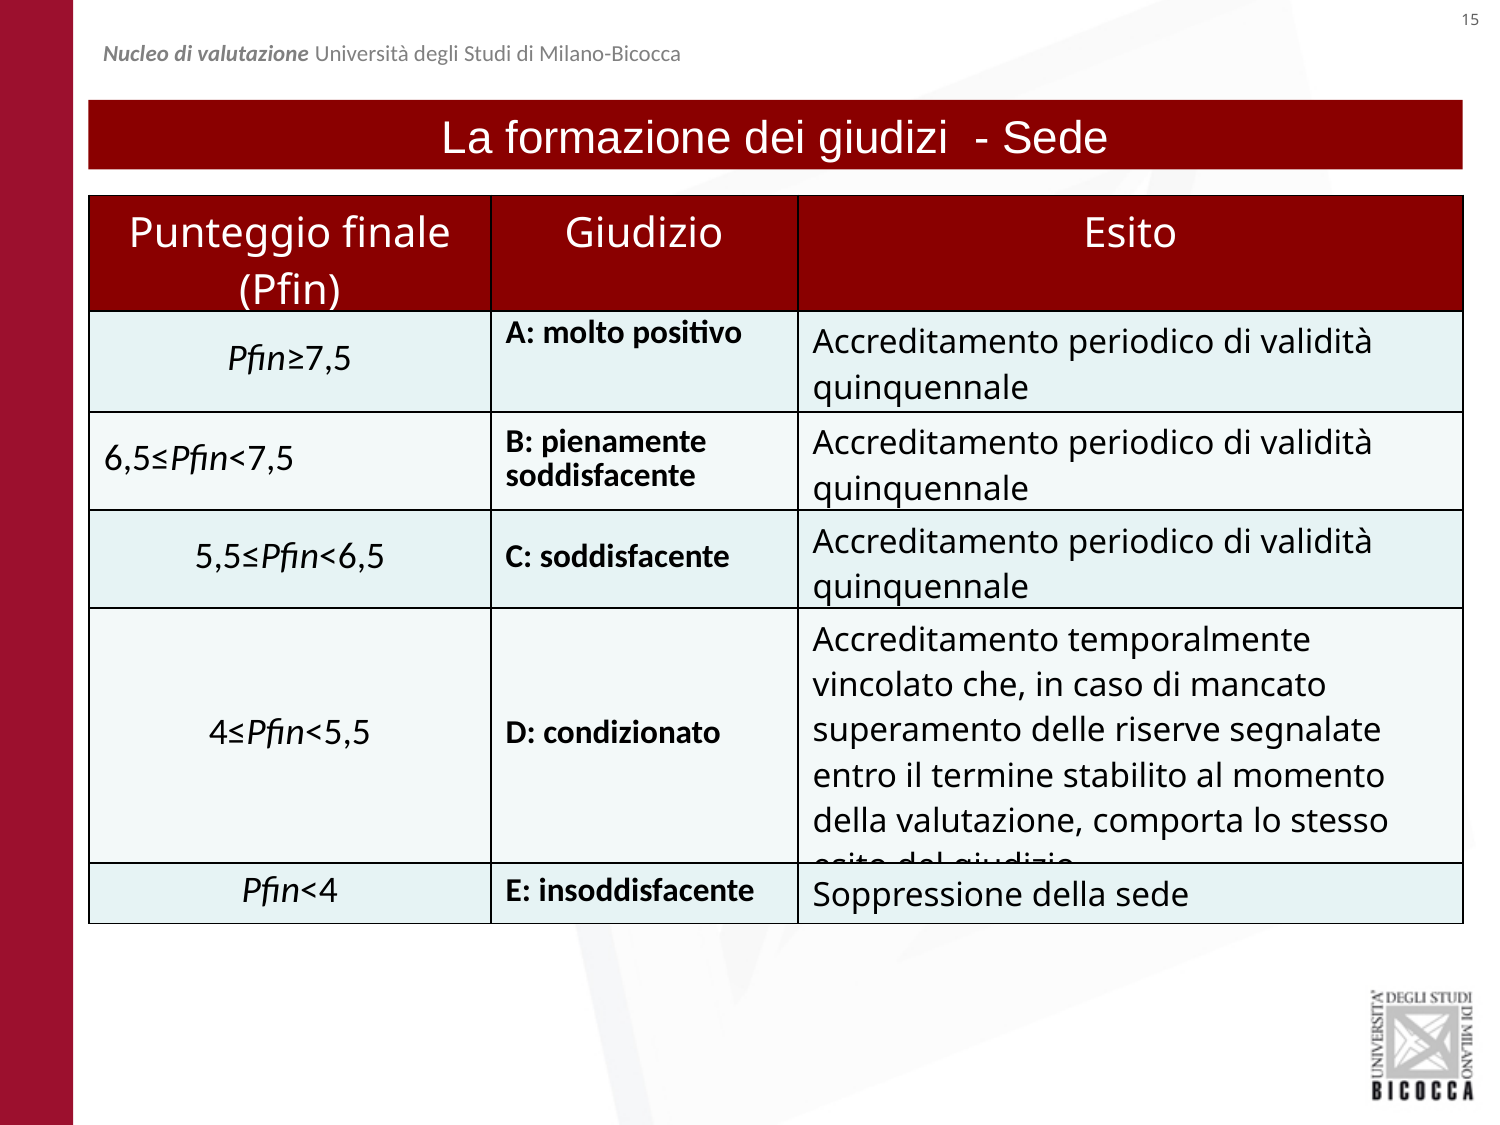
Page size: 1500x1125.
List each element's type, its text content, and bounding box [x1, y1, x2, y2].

table_cell Accreditamento periodico di validità quinquennale [799, 312, 1462, 411]
table_header Punteggio finale (Pfin) [90, 196, 490, 310]
table_header Esito [799, 196, 1462, 310]
table_cell D: condizionato [492, 609, 797, 862]
table_cell Accreditamento periodico di validità quinquennale [799, 511, 1462, 607]
table_cell B: pienamente soddisfacente [492, 413, 797, 509]
table_cell A: molto positivo [492, 312, 797, 411]
table_cell Pfin<4 [90, 864, 490, 923]
table_cell C: soddisfacente [492, 511, 797, 607]
table_cell 5,5≤Pfin<6,5 [90, 511, 490, 607]
table_header Giudizio [492, 196, 797, 310]
table_cell 4≤Pfin<5,5 [90, 609, 490, 862]
table_cell Accreditamento temporalmente vincolato che, in caso di mancato superamento delle riserve segnalate entro il termine stabilito al momento della valutazione, comporta lo stesso esito del giudizio [799, 609, 1462, 862]
text_box Nucleo di valutazione Università degli Studi di Milano-Bicocca [86, 29, 858, 75]
table_cell Accreditamento periodico di validità quinquennale [799, 413, 1462, 509]
table_cell Soppressione della sede [799, 864, 1462, 923]
table_cell 6,5≤Pfin<7,5 [90, 413, 490, 509]
table_cell Pfin≥7,5 [90, 312, 490, 411]
table_cell E: insoddisfacente [492, 864, 797, 923]
text_box La formazione dei giudizi - Sede [88, 99, 1463, 170]
picture [74, 0, 1500, 1125]
